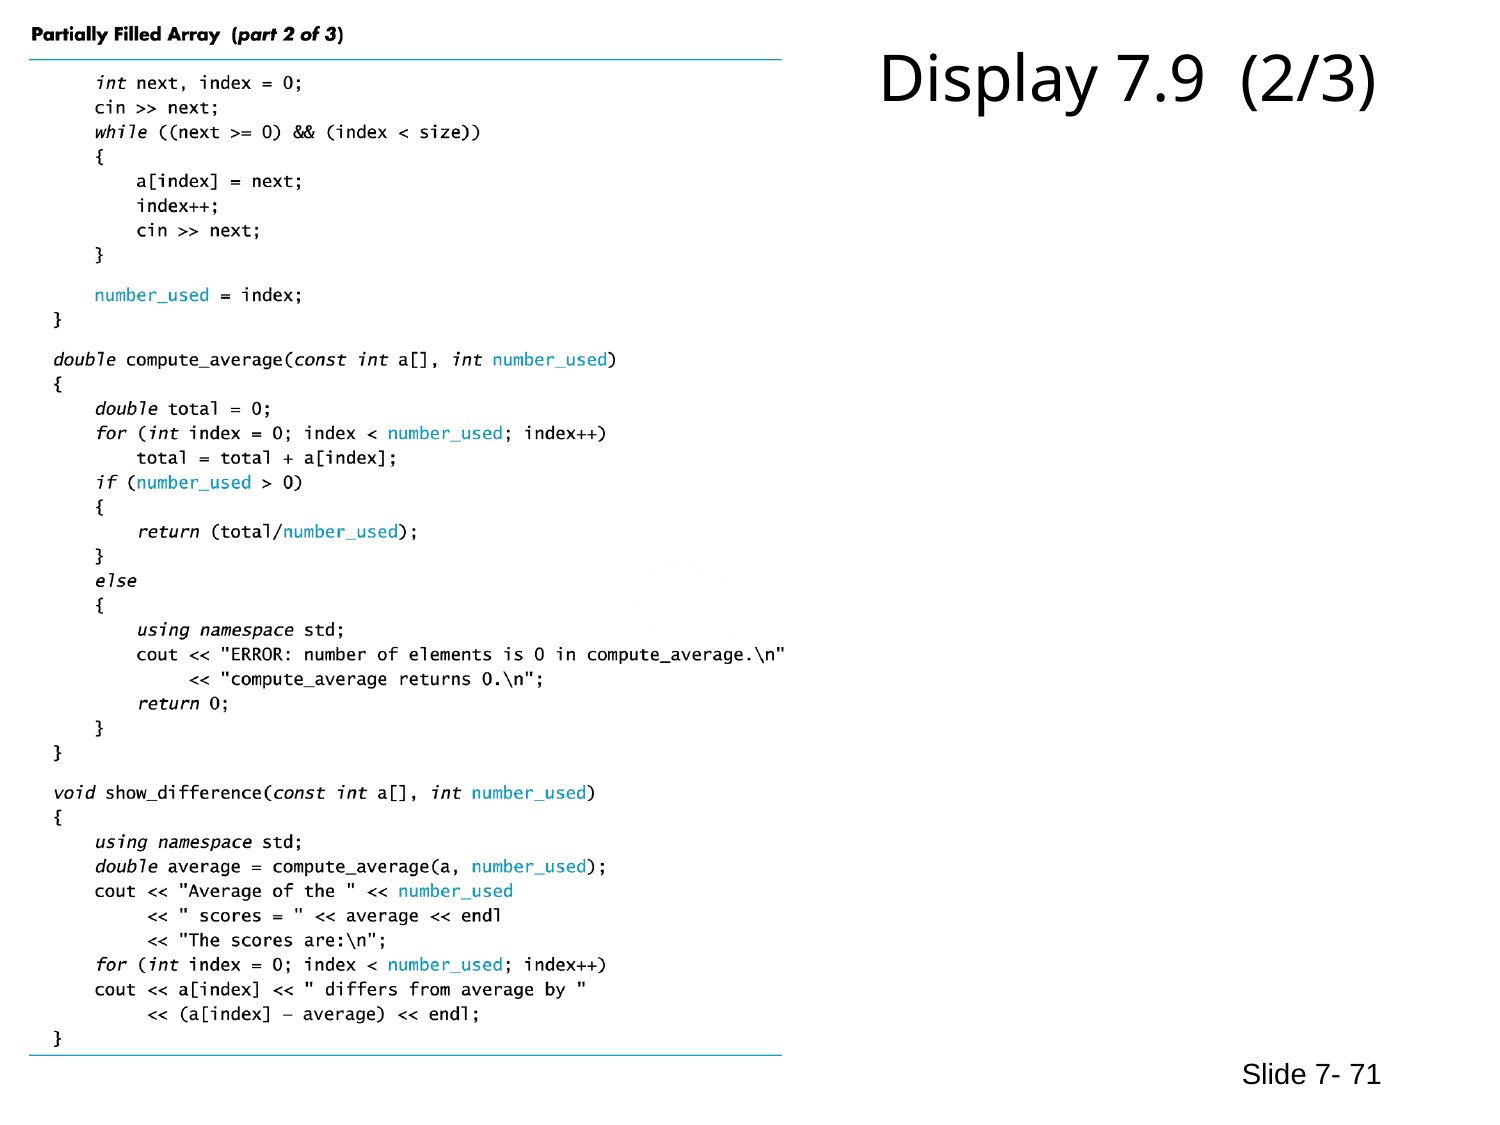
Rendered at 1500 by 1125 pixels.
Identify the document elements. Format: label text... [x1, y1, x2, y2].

slide_number Slide 7- 71 [1059, 1042, 1397, 1103]
title Display 7.9 (2/3) [863, 37, 1475, 201]
picture [27, 22, 786, 1057]
